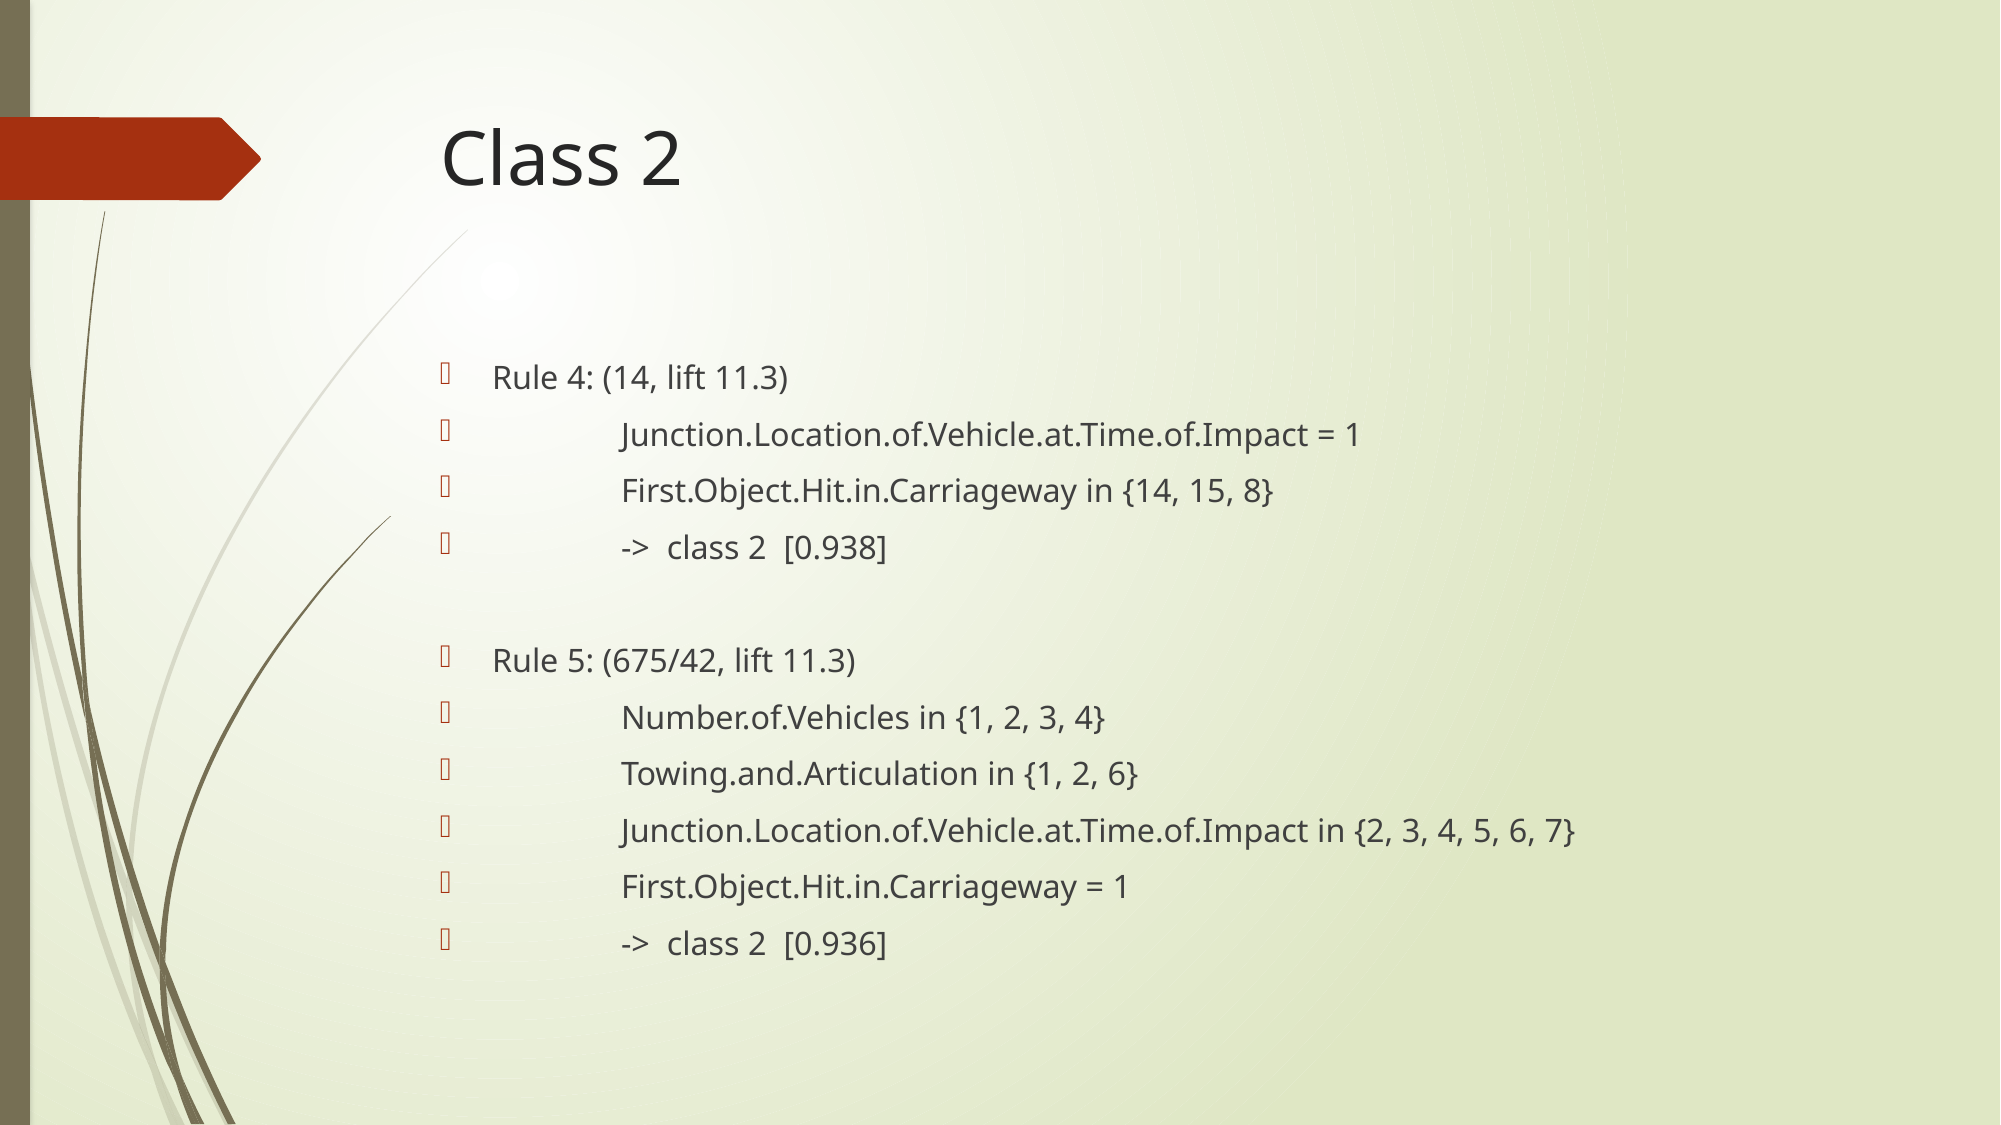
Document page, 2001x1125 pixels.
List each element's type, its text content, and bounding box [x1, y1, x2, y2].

list Rule 4: (14, lift 11.3) Junction.Location.of.Vehicle.at.Time.of.Impact = 1 First.Object.Hit.in.Carriageway in {14, 15, 8} -> class 2 [0.938] Rule 5: (675/42, lift 11.3) Number.of.Vehicles in {1, 2, 3, 4} Towing.and.Articulation in {1, 2, 6} Junction.Location.of.Vehicle.at.Time.of.Impact in {2, 3, 4, 5, 6, 7} First.Object.Hit.in.Carriageway = 1 -> class 2 [0.936] [424, 350, 1888, 970]
title Class 2 [425, 102, 1888, 313]
